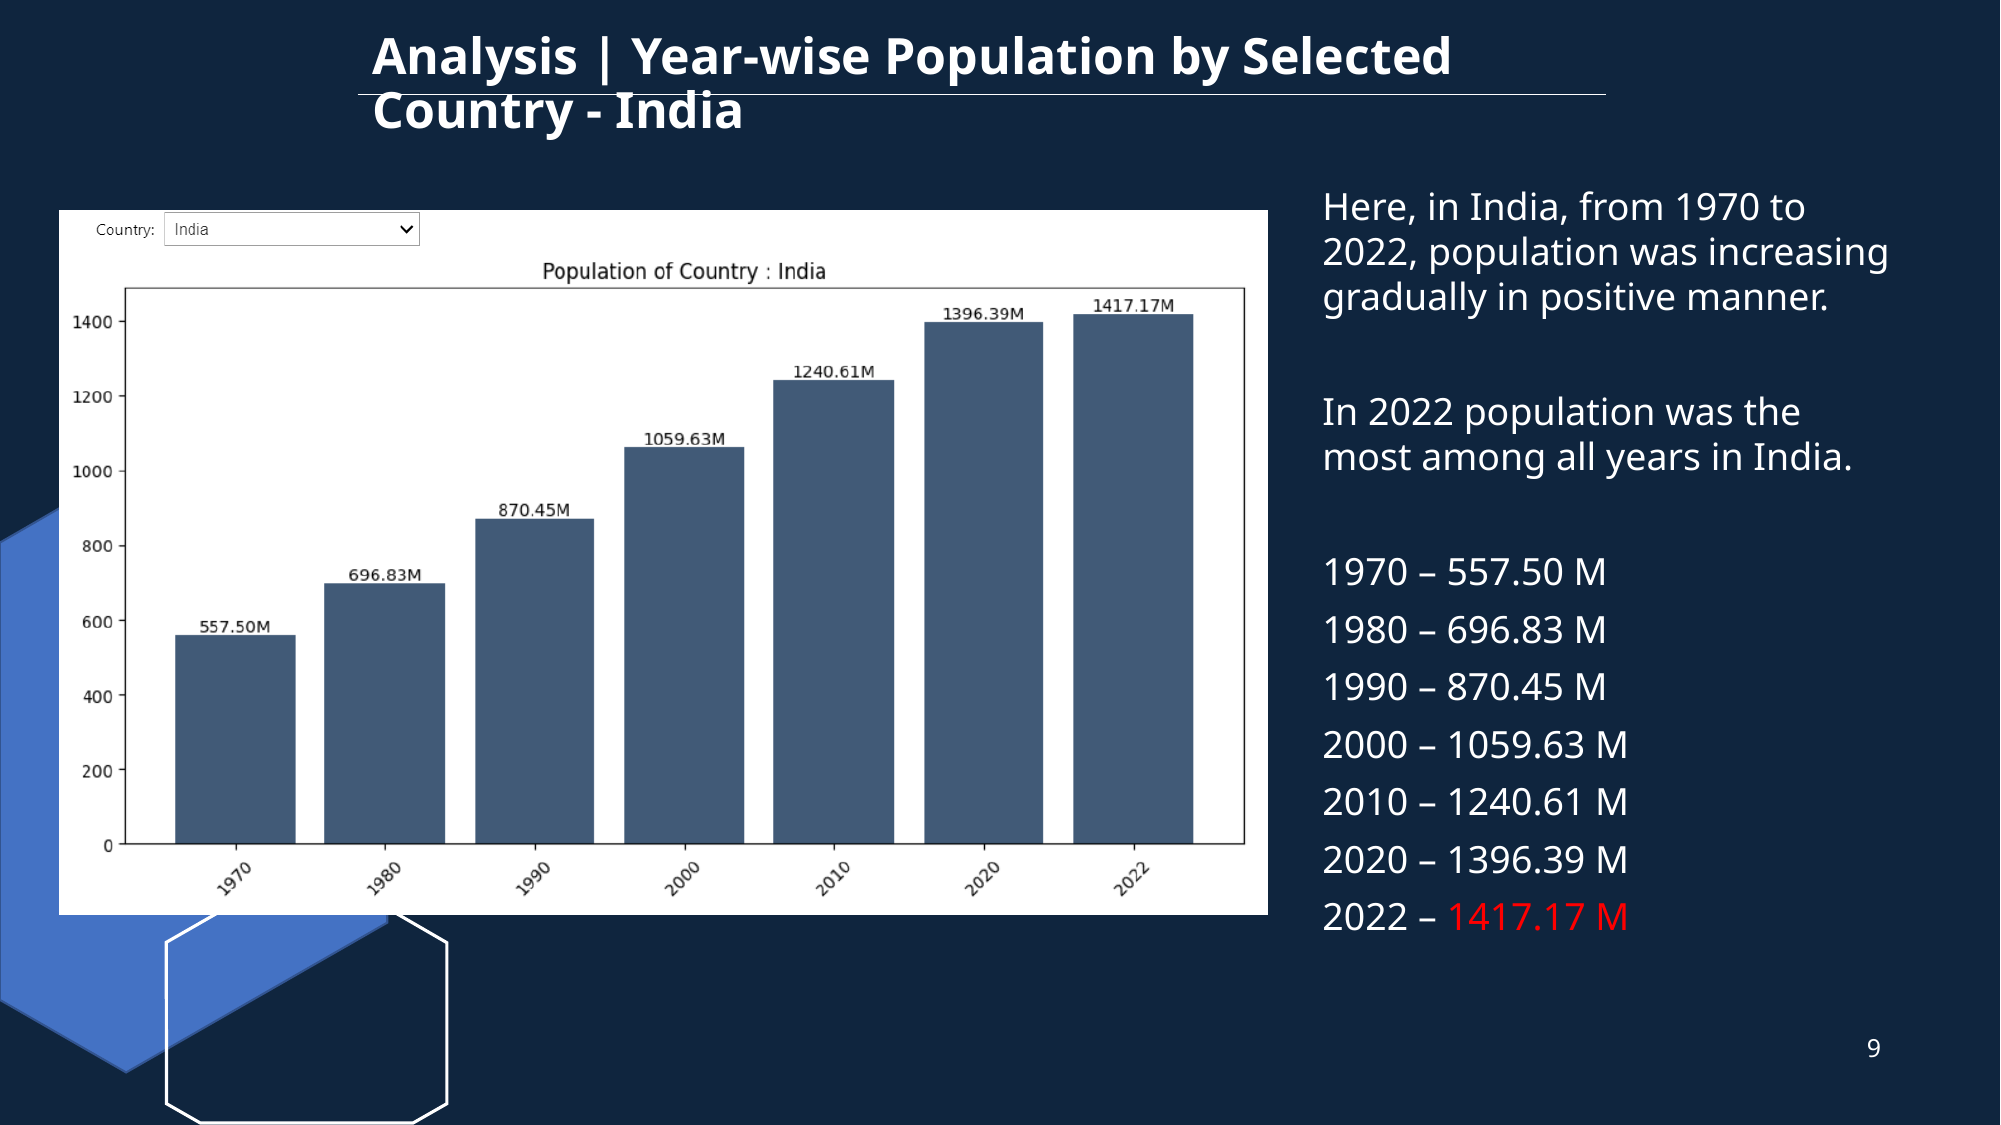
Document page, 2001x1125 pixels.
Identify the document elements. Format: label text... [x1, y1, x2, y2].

picture [59, 210, 1268, 915]
title Analysis | Year-wise Population by Selected Country - India [357, 23, 1643, 95]
text_box Here, in India, from 1970 to 2022, population was increasing gradually in positive manner. In 2022 population was the most among all years in India. 1970 – 557.50 M 1980 – 696.83 M 1990 – 870.45 M 2000 – 1059.63 M 2010 – 1240.61 M 2020 – 1396.39 M 2022 – 1417.17 M [1307, 175, 1912, 950]
text_box 9 [1836, 1019, 1912, 1080]
